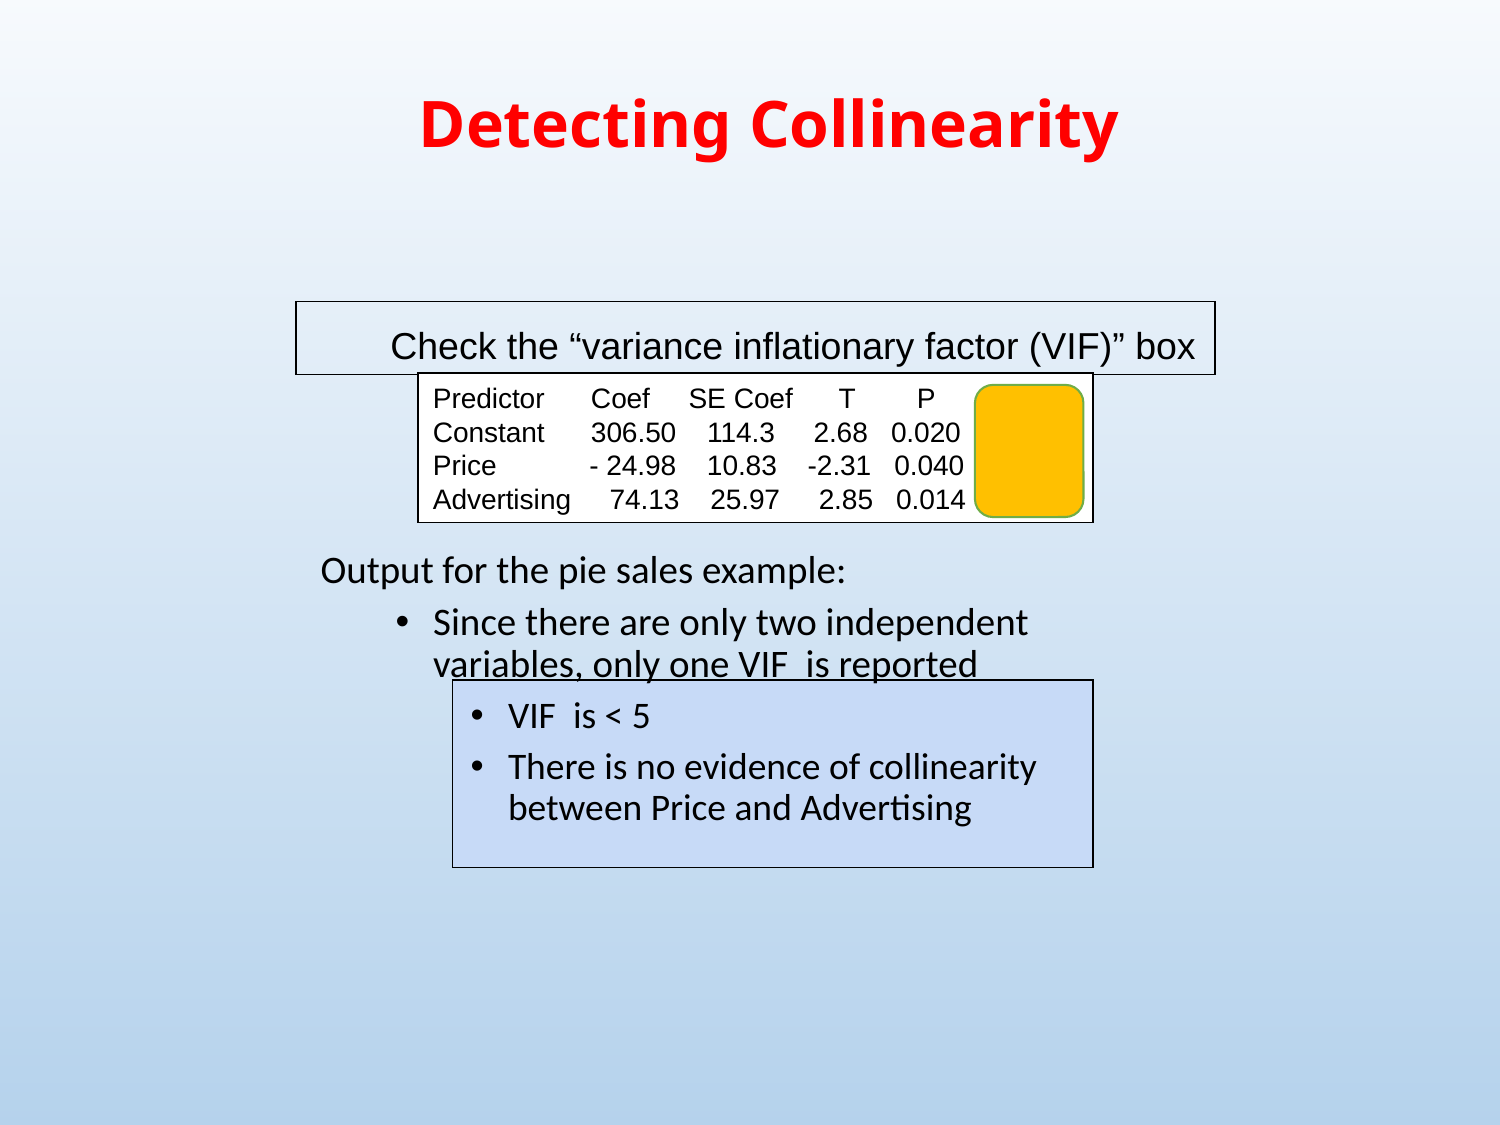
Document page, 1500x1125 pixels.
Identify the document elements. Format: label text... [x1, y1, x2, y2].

text_box Check the “variance inflationary factor (VIF)” box [296, 301, 1215, 375]
text_box Predictor Coef SE Coef T P VIF Constant 306.50 114.3 2.68 0.020 Price - 24.98 10.83 -2.31 0.040 1.001 Advertising 74.13 25.97 2.85 0.014 1.001 [418, 372, 1093, 523]
text_box [452, 847, 1093, 868]
text_box [973, 383, 1085, 519]
title Detecting Collinearity [333, 65, 1205, 188]
list Output for the pie sales example: Since there are only two independent variables, only one VIF is reported VIF is < 5 There is no evidence of collinearity between Price and Advertising [305, 542, 1100, 847]
